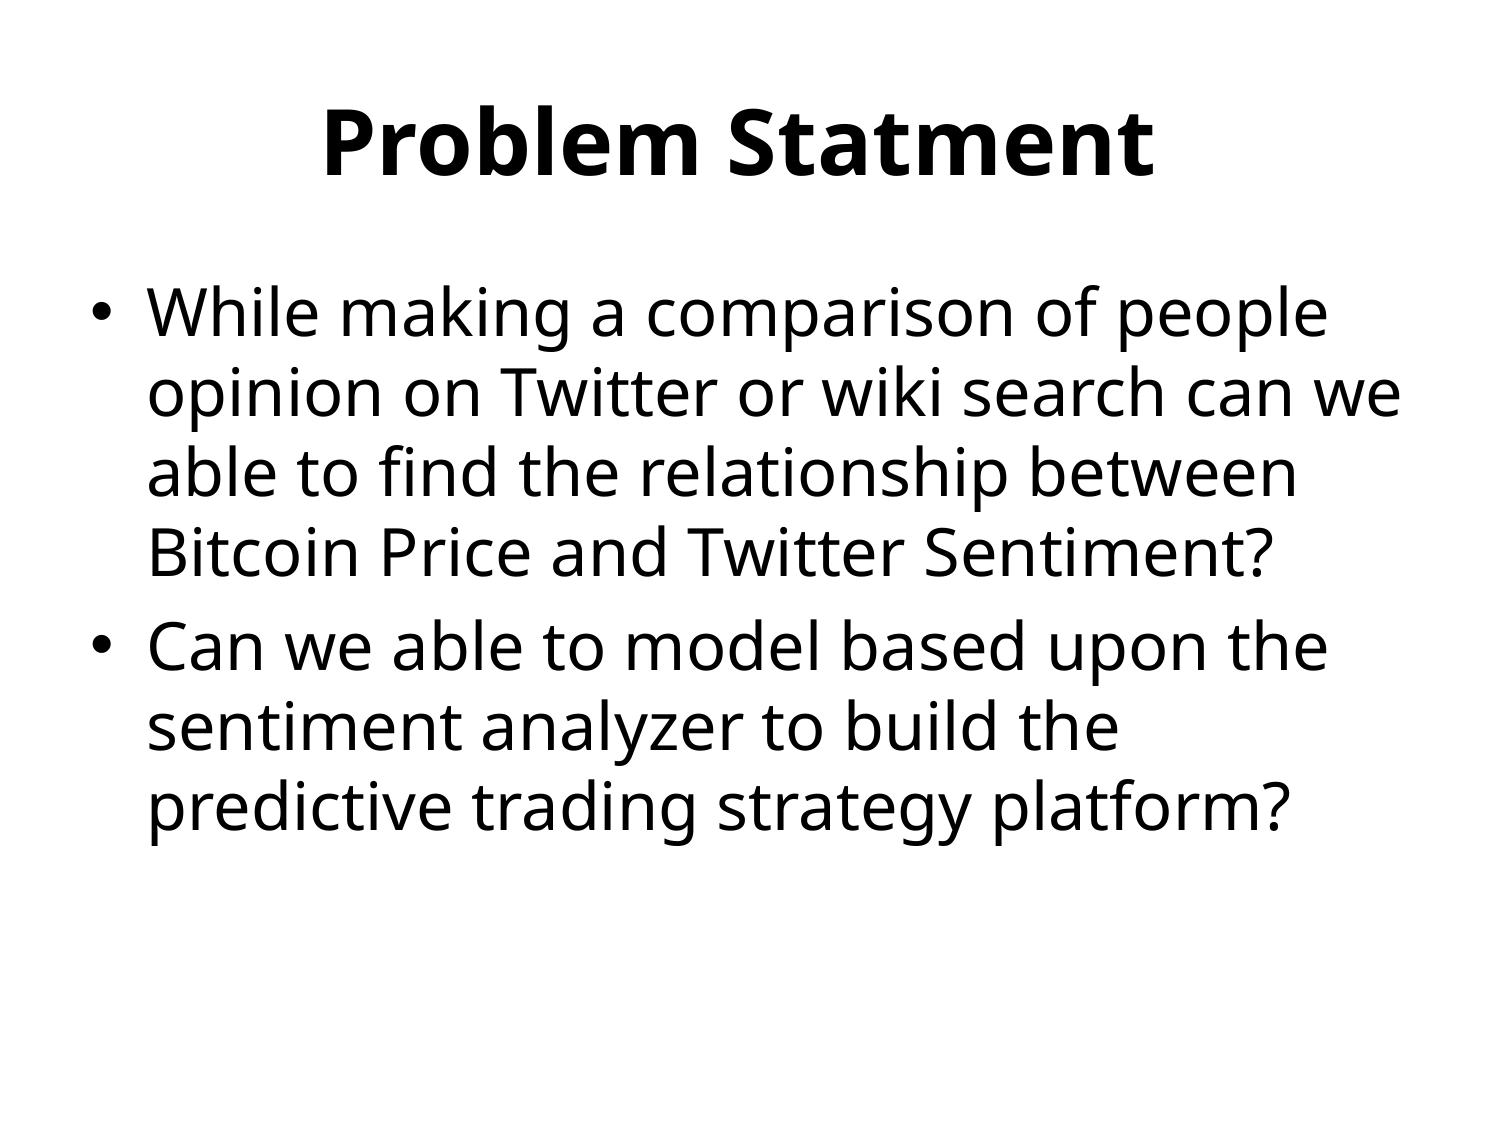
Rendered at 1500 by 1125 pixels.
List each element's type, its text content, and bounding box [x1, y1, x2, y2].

list While making a comparison of people opinion on Twitter or wiki search can we able to find the relationship between Bitcoin Price and Twitter Sentiment? Can we able to model based upon the sentiment analyzer to build the predictive trading strategy platform? [75, 262, 1425, 1005]
title Problem Statment [75, 45, 1425, 233]
